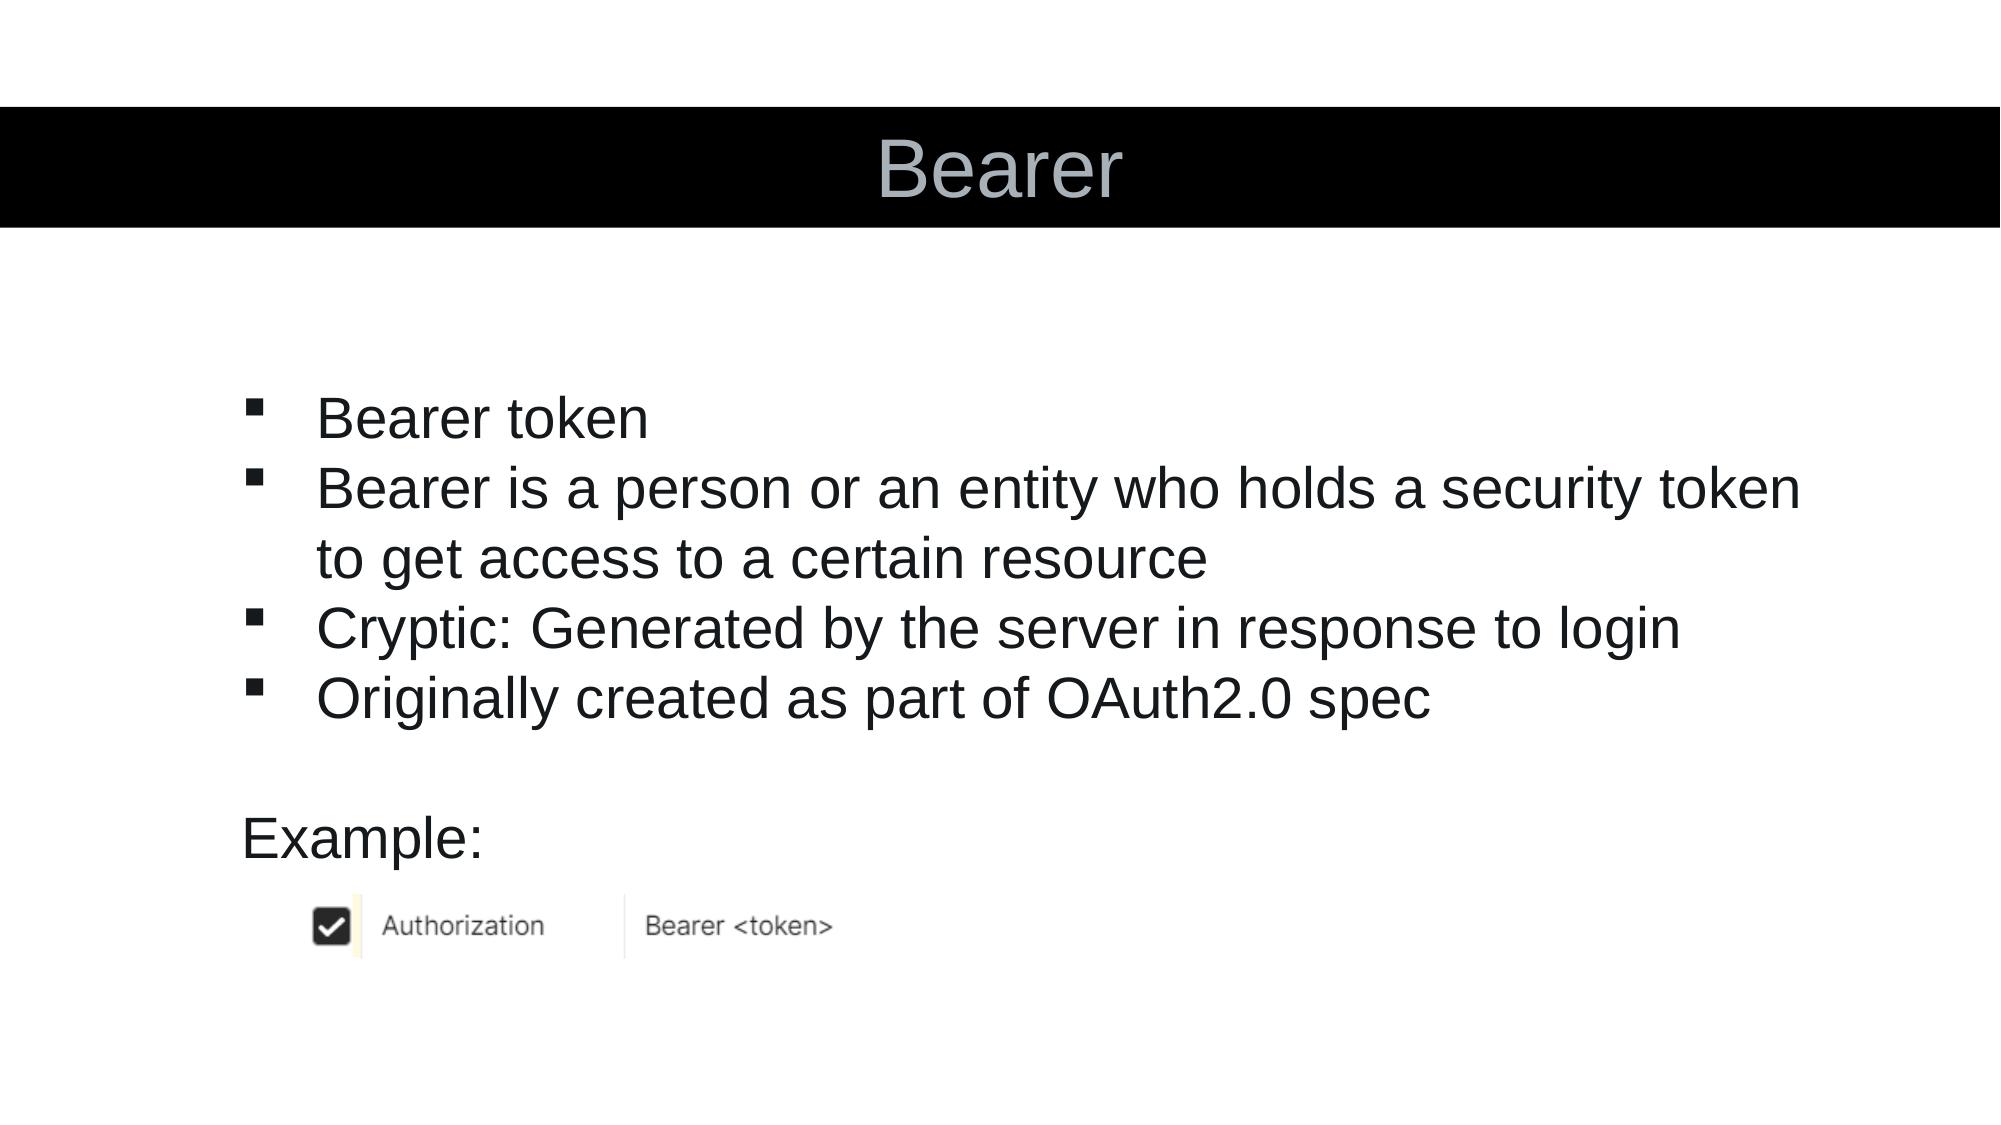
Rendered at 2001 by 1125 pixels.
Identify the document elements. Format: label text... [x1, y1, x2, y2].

picture [292, 894, 859, 959]
text_box Bearer token Bearer is a person or an entity who holds a security token to get access to a certain resource Cryptic: Generated by the server in response to login Originally created as part of OAuth2.0 spec Example: [226, 372, 1867, 1018]
text_box [0, 106, 2000, 229]
text_box Bearer [859, 106, 1140, 222]
